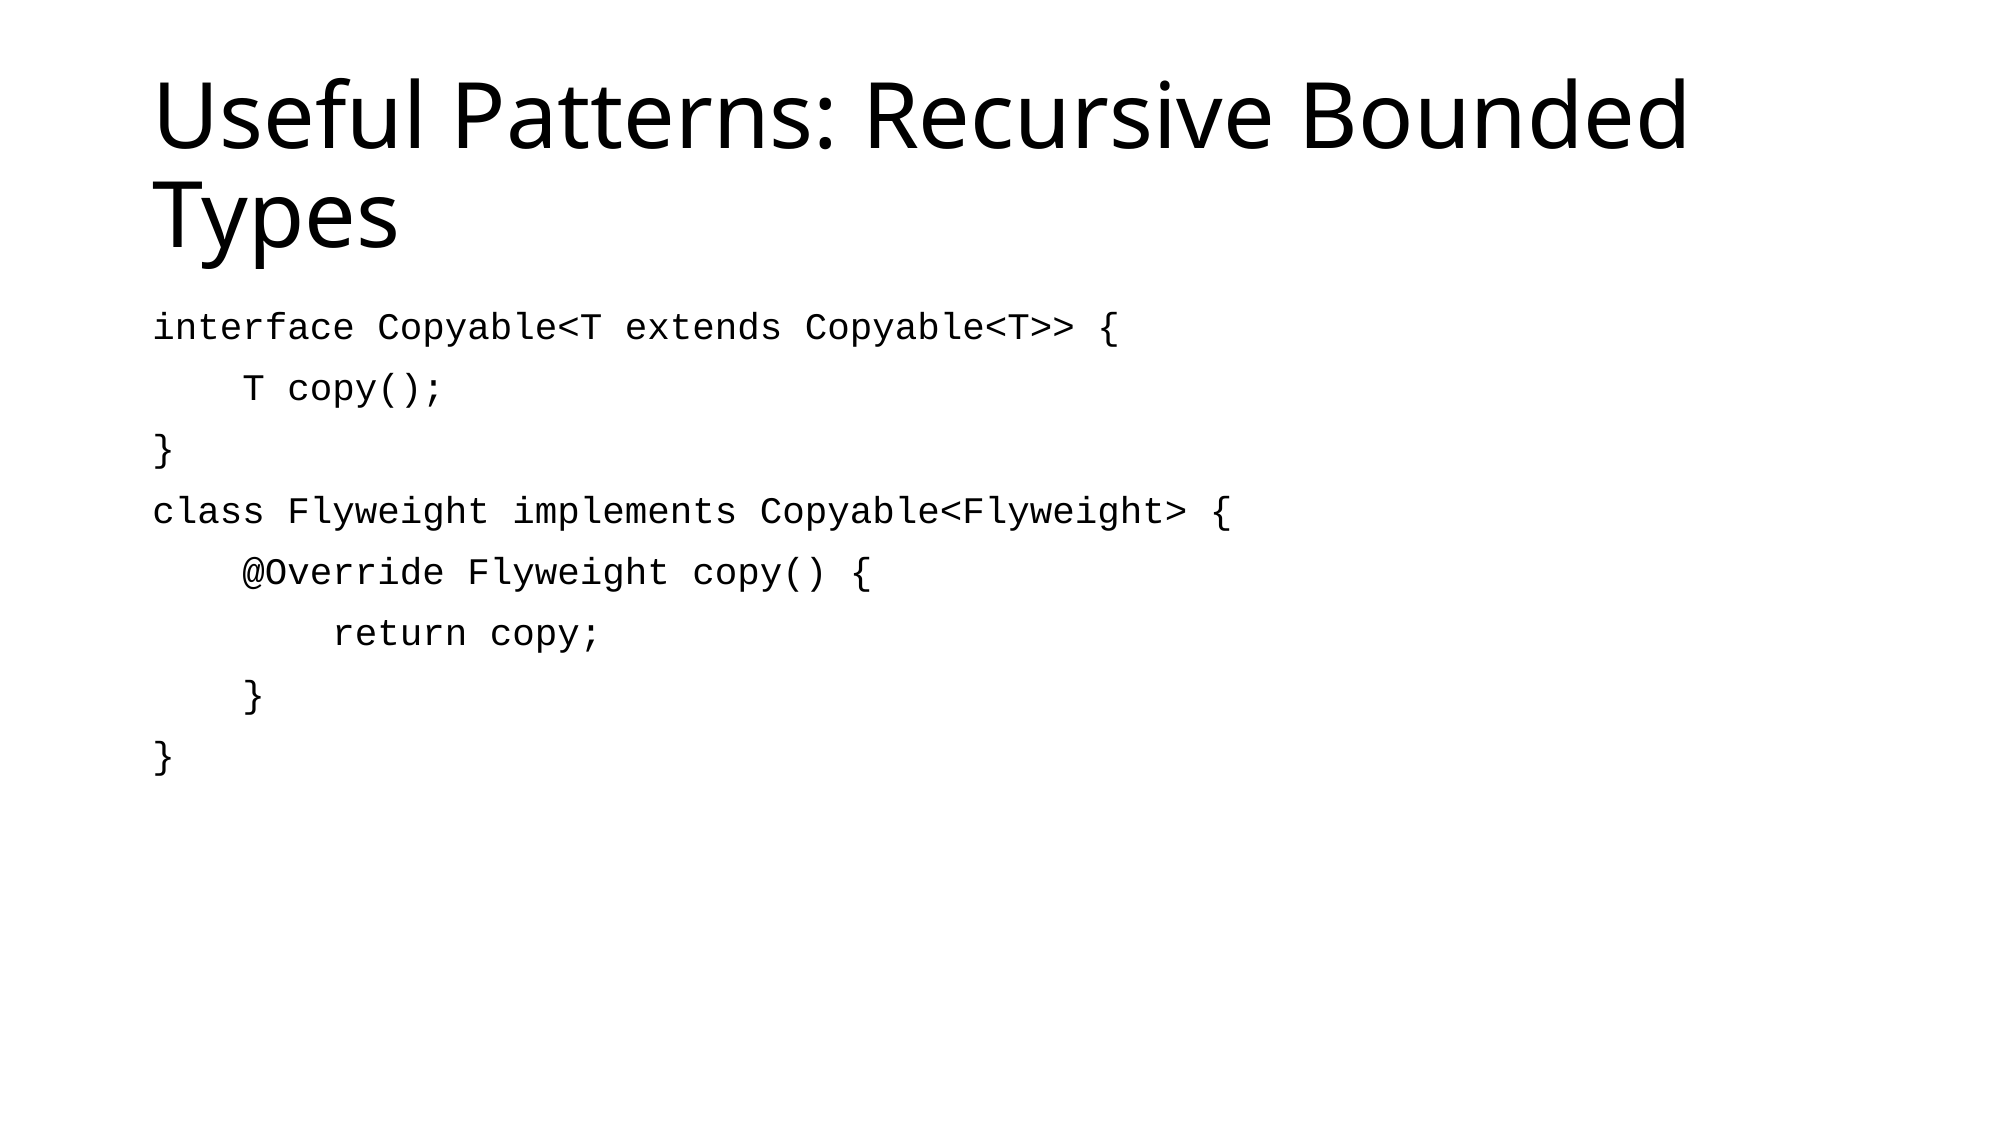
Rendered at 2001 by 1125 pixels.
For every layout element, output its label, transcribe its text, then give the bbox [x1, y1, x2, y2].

title Useful Patterns: Recursive Bounded Types [137, 59, 1863, 278]
list interface Copyable<T extends Copyable<T>> { T copy(); } class Flyweight implements Copyable<Flyweight> { @Override Flyweight copy() { return copy; } } [137, 299, 1863, 1014]
